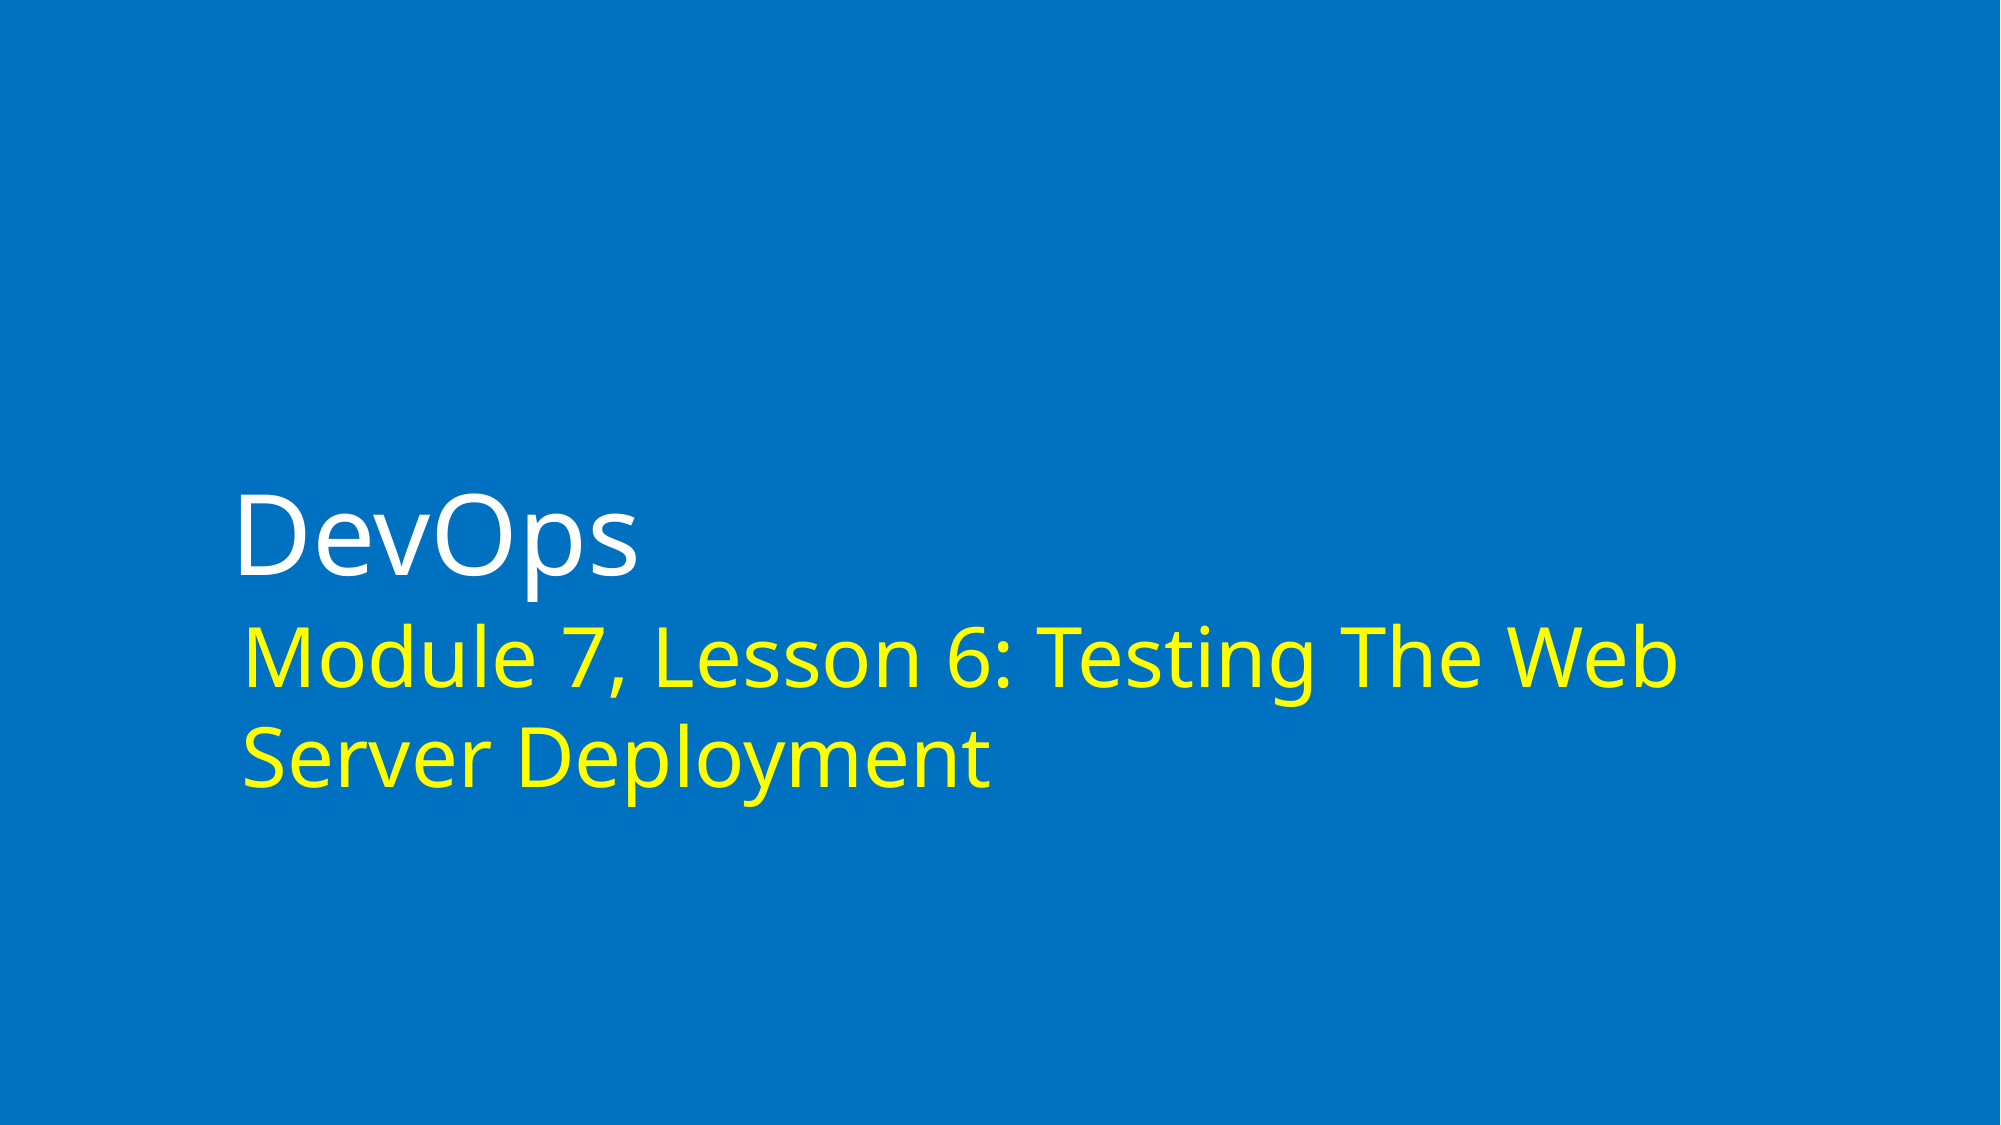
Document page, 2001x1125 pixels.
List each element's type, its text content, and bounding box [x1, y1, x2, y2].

text_box Module 7, Lesson 6: Testing The Web Server Deployment [227, 596, 1730, 812]
title DevOps [215, 152, 1801, 607]
